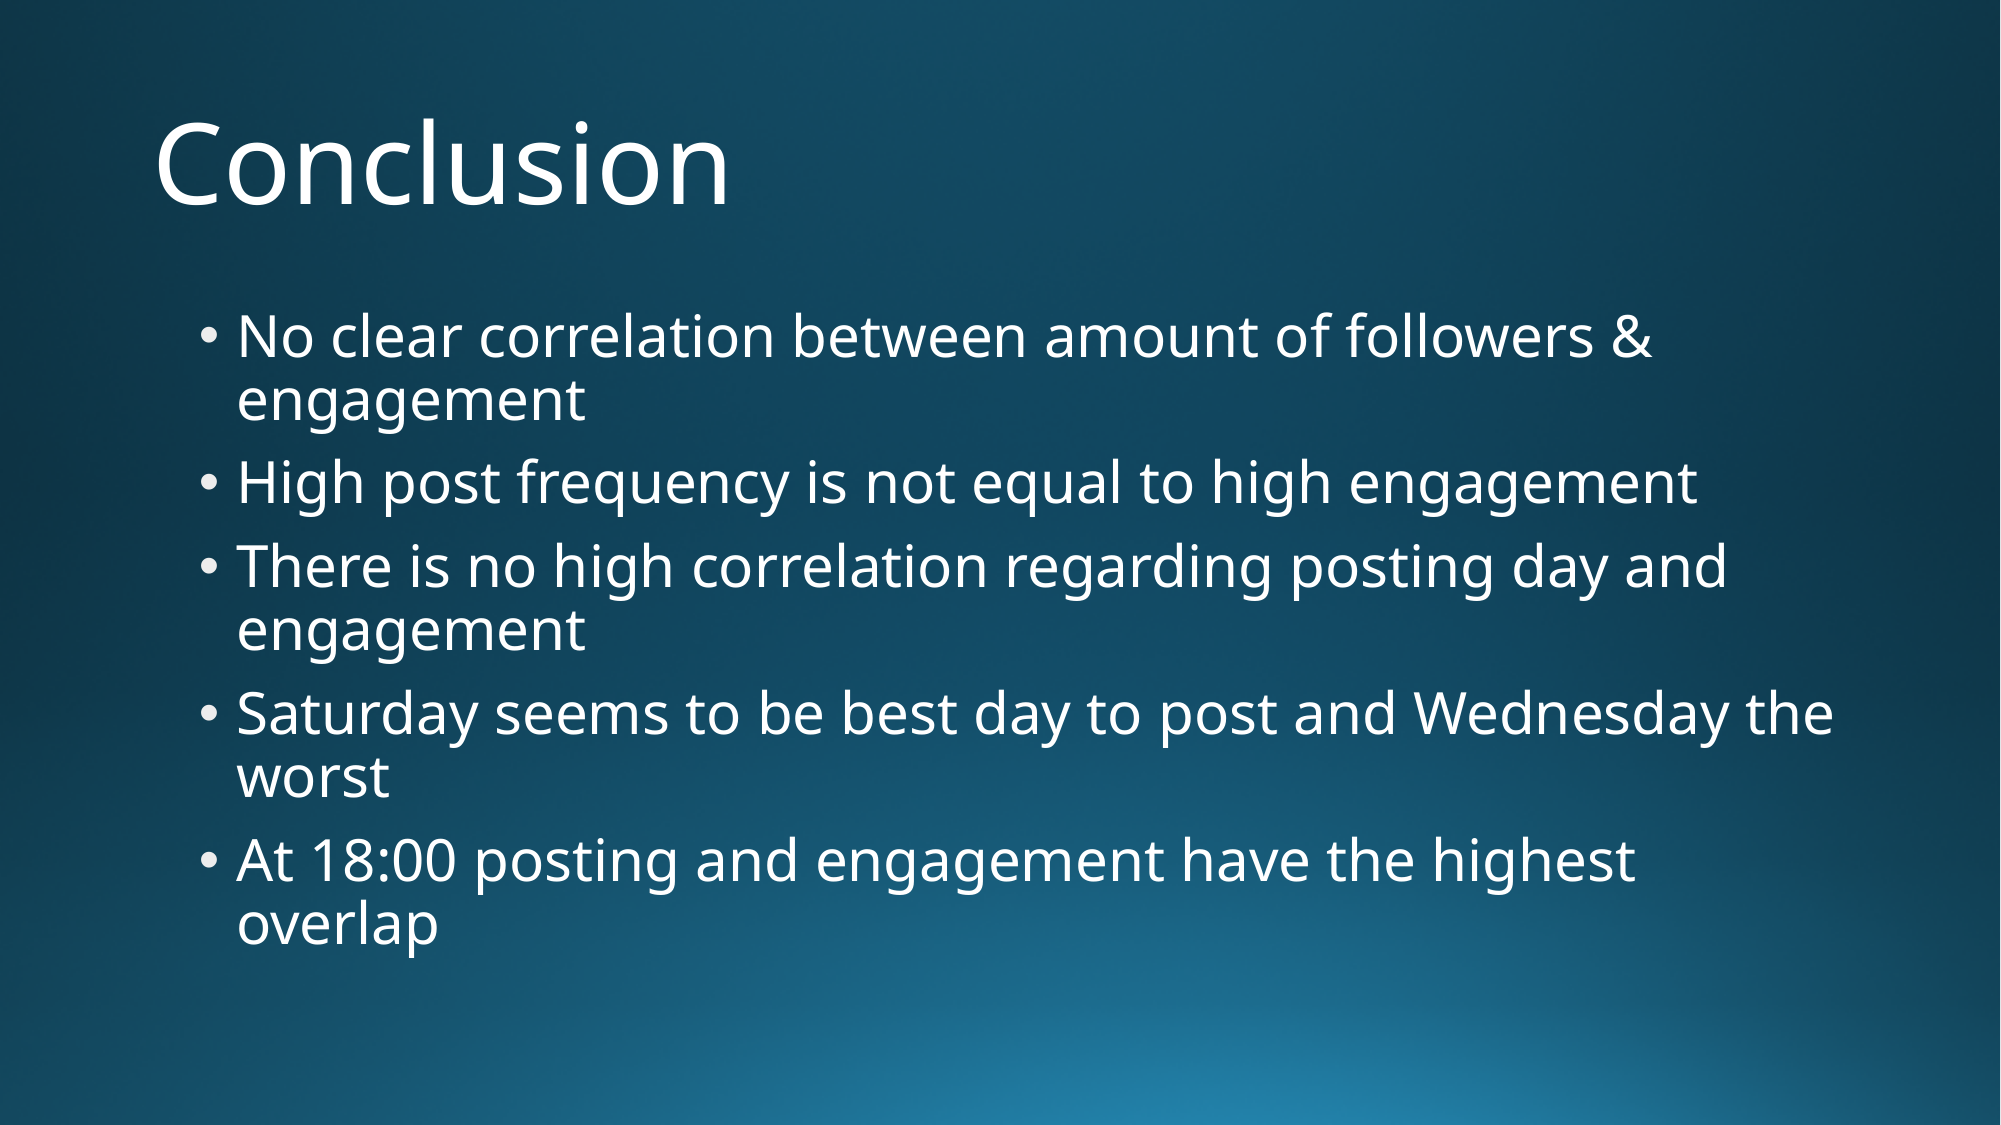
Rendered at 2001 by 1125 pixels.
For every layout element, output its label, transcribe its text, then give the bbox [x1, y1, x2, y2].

title Conclusion [137, 59, 1863, 278]
picture [0, 0, 2001, 1125]
list No clear correlation between amount of followers & engagement High post frequency is not equal to high engagement There is no high correlation regarding posting day and engagement Saturday seems to be best day to post and Wednesday the worst At 18:00 posting and engagement have the highest overlap [183, 299, 1863, 1014]
